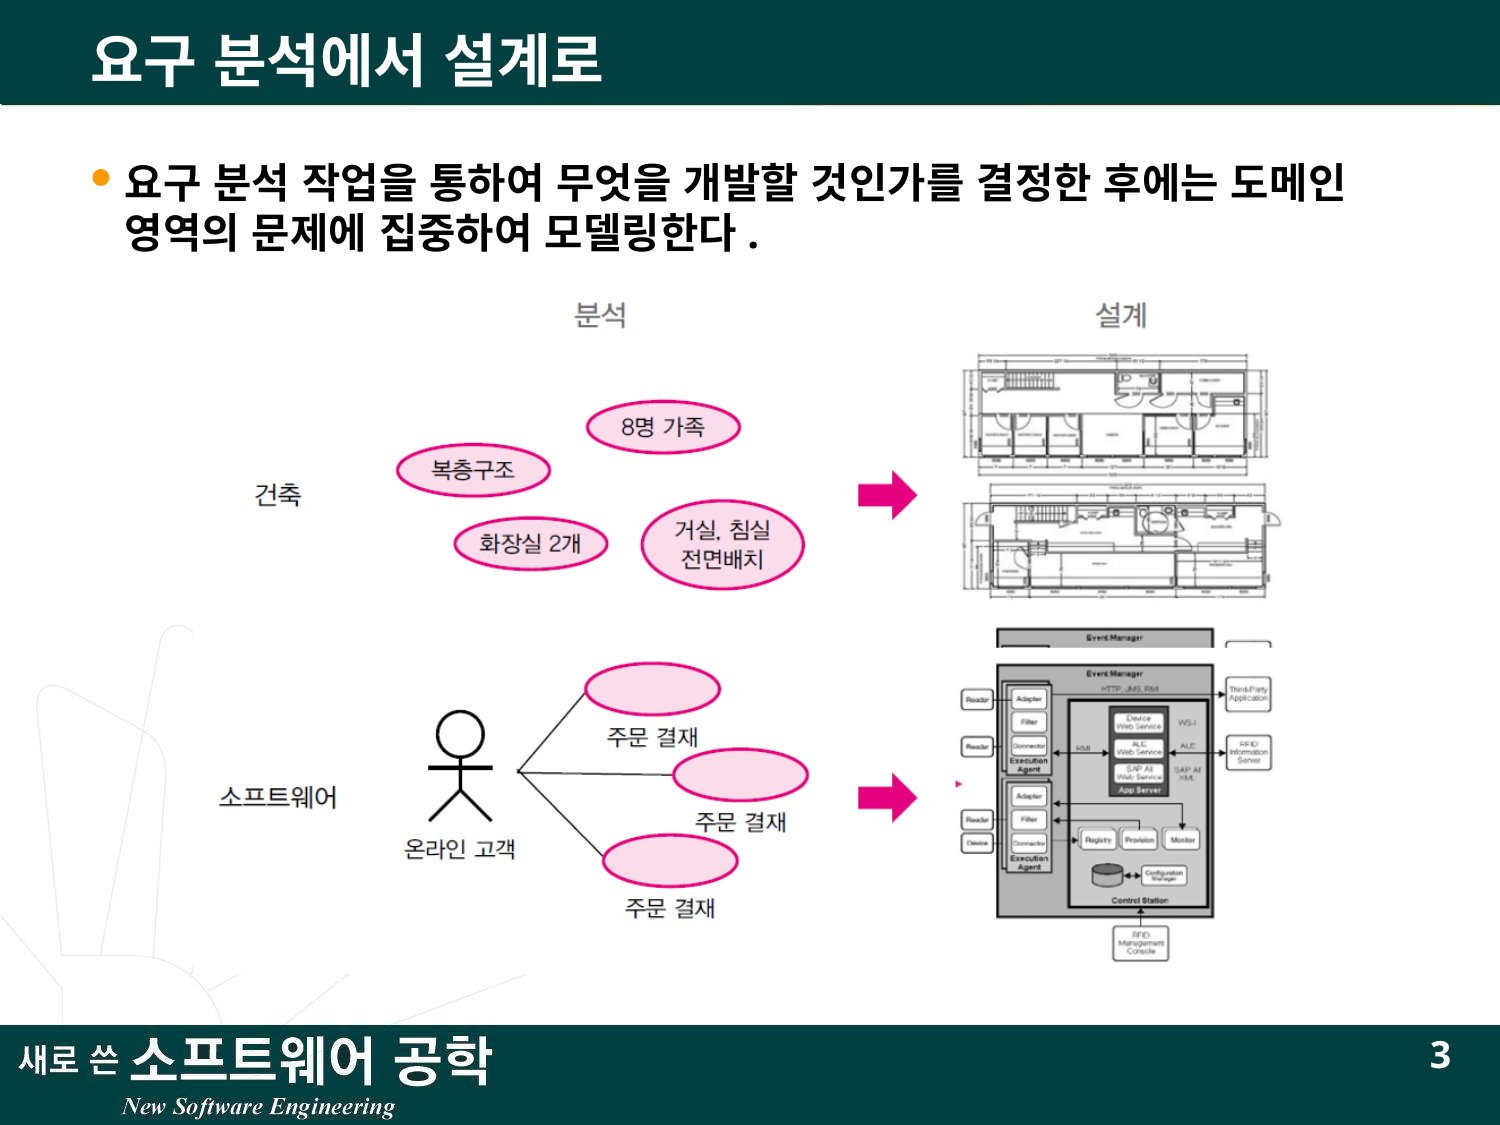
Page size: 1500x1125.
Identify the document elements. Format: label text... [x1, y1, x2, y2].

title 요구 분석에서 설계로 [74, 13, 1426, 106]
list 요구 분석 작업을 통하여 무엇을 개발할 것인가를 결정한 후에는 도메인 영역의 문제에 집중하여 모델링한다. [74, 148, 1426, 1006]
picture [0, 0, 1500, 1125]
